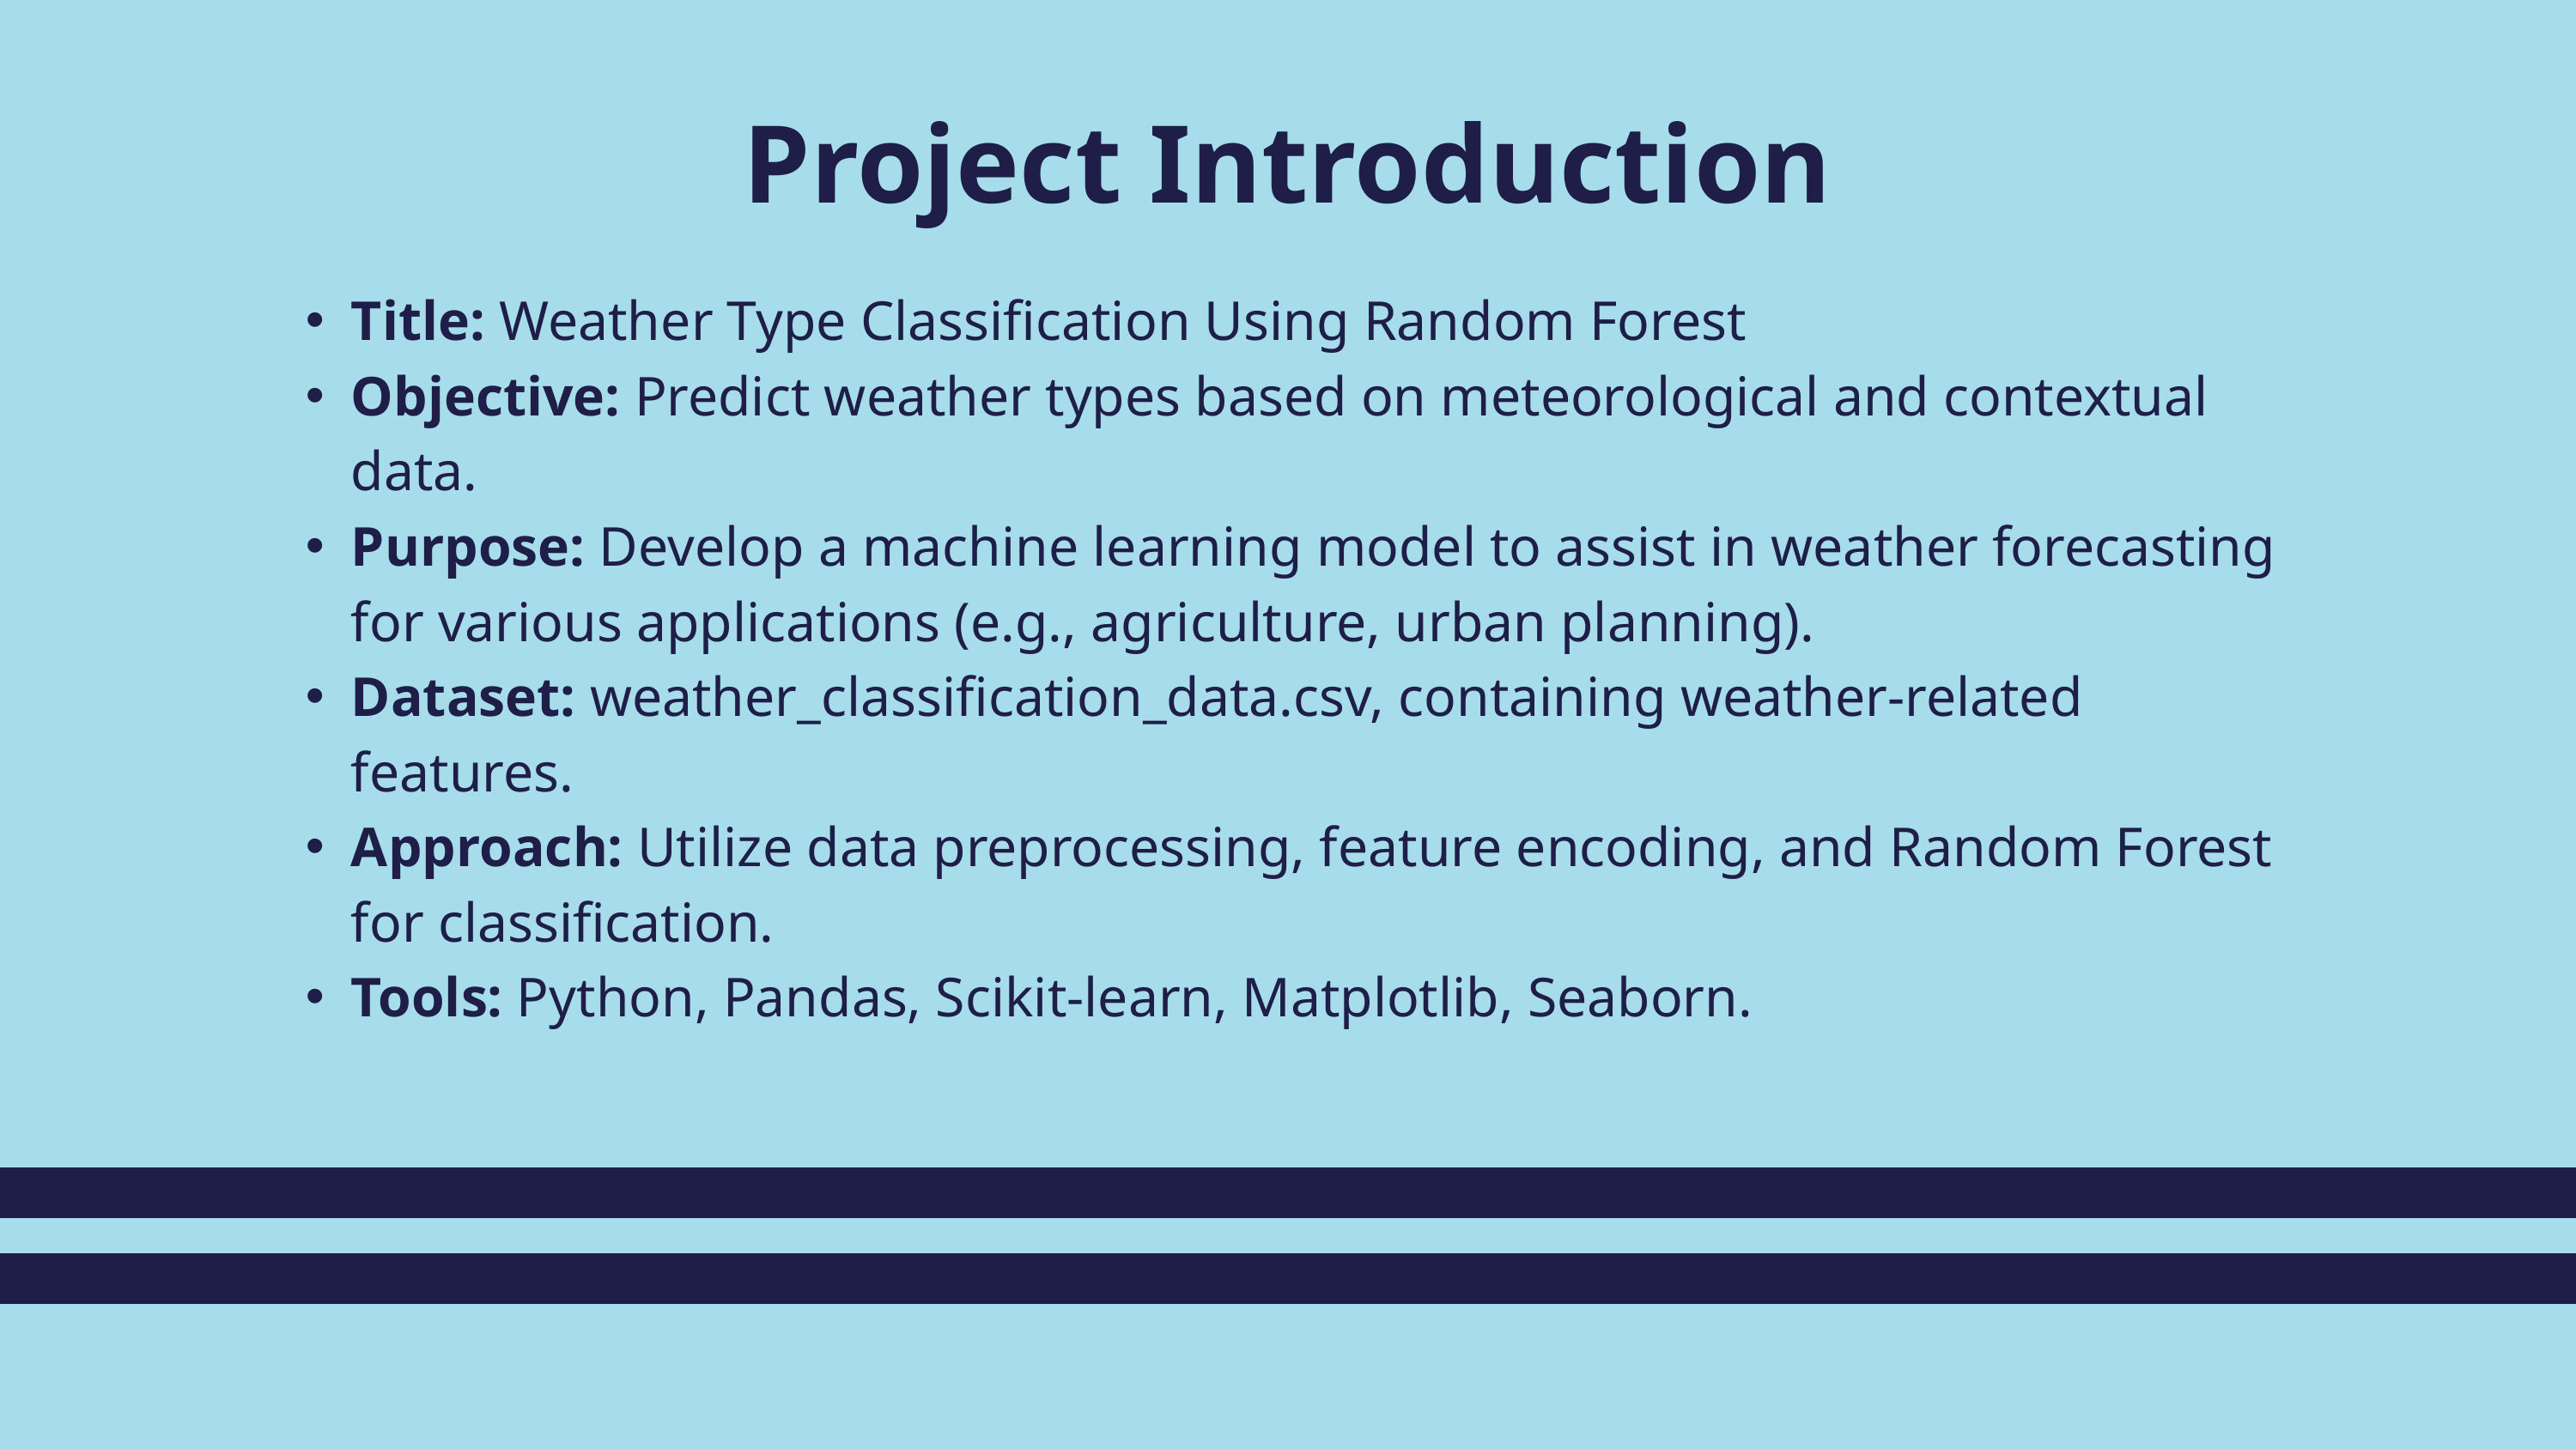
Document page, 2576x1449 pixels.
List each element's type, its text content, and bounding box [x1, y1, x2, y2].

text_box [0, 1167, 2576, 1218]
text_box Title: Weather Type Classification Using Random Forest Objective: Predict weather types based on meteorological and contextual data. Purpose: Develop a machine learning model to assist in weather forecasting for various applications (e.g., agriculture, urban planning). Dataset: weather_classification_data.csv, containing weather-related features. Approach: Utilize data preprocessing, feature encoding, and Random Forest for classification. Tools: Python, Pandas, Scikit-learn, Matplotlib, Seaborn. [259, 276, 2317, 1103]
text_box Project Introduction [621, 73, 1955, 224]
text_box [0, 1252, 2576, 1304]
